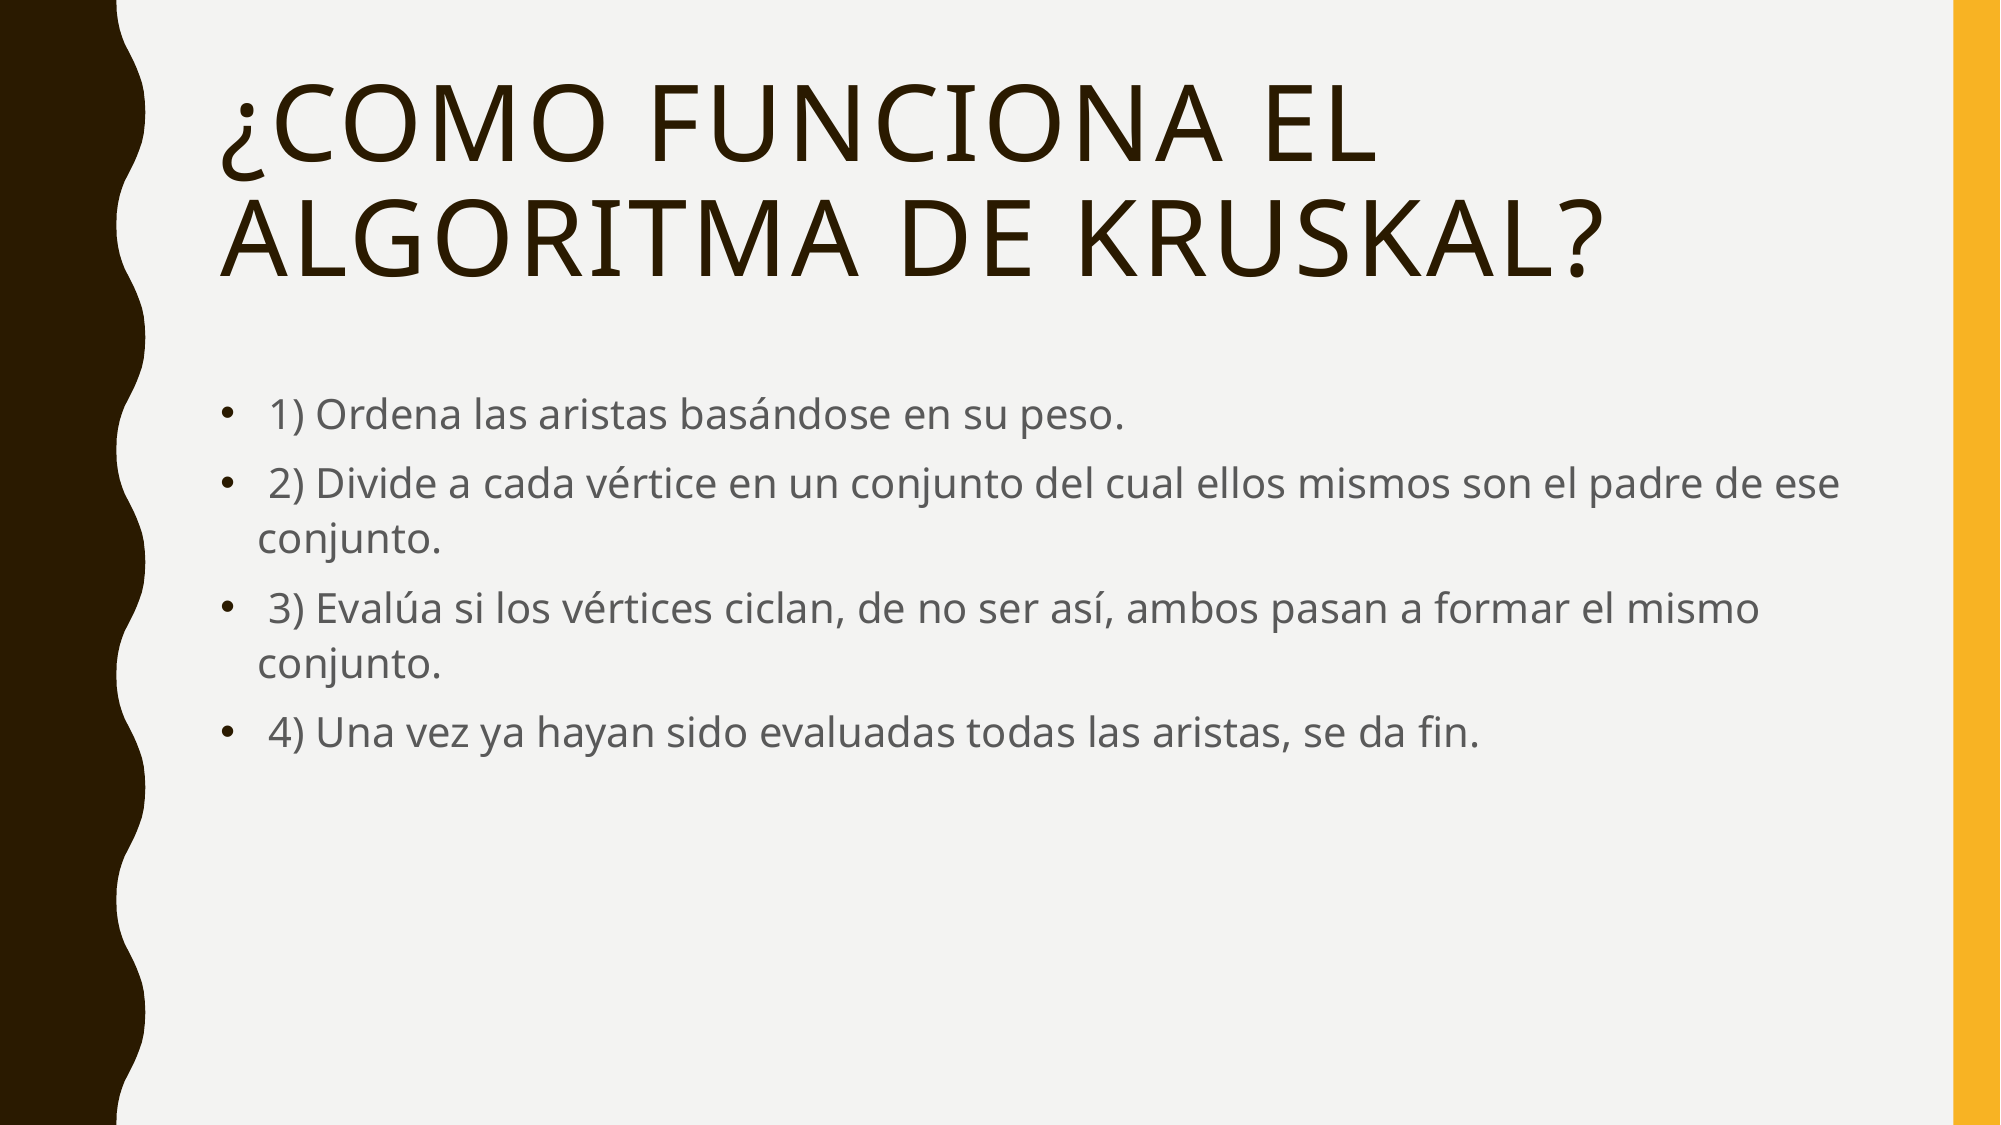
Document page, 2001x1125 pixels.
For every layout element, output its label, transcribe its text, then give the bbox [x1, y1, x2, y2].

title ¿Como funciona el algoritma de Kruskal? [205, 62, 1875, 308]
list 1) Ordena las aristas basándose en su peso. 2) Divide a cada vértice en un conjunto del cual ellos mismos son el padre de ese conjunto. 3) Evalúa si los vértices ciclan, de no ser así, ambos pasan a formar el mismo conjunto. 4) Una vez ya hayan sido evaluadas todas las aristas, se da fin. [205, 375, 1875, 965]
